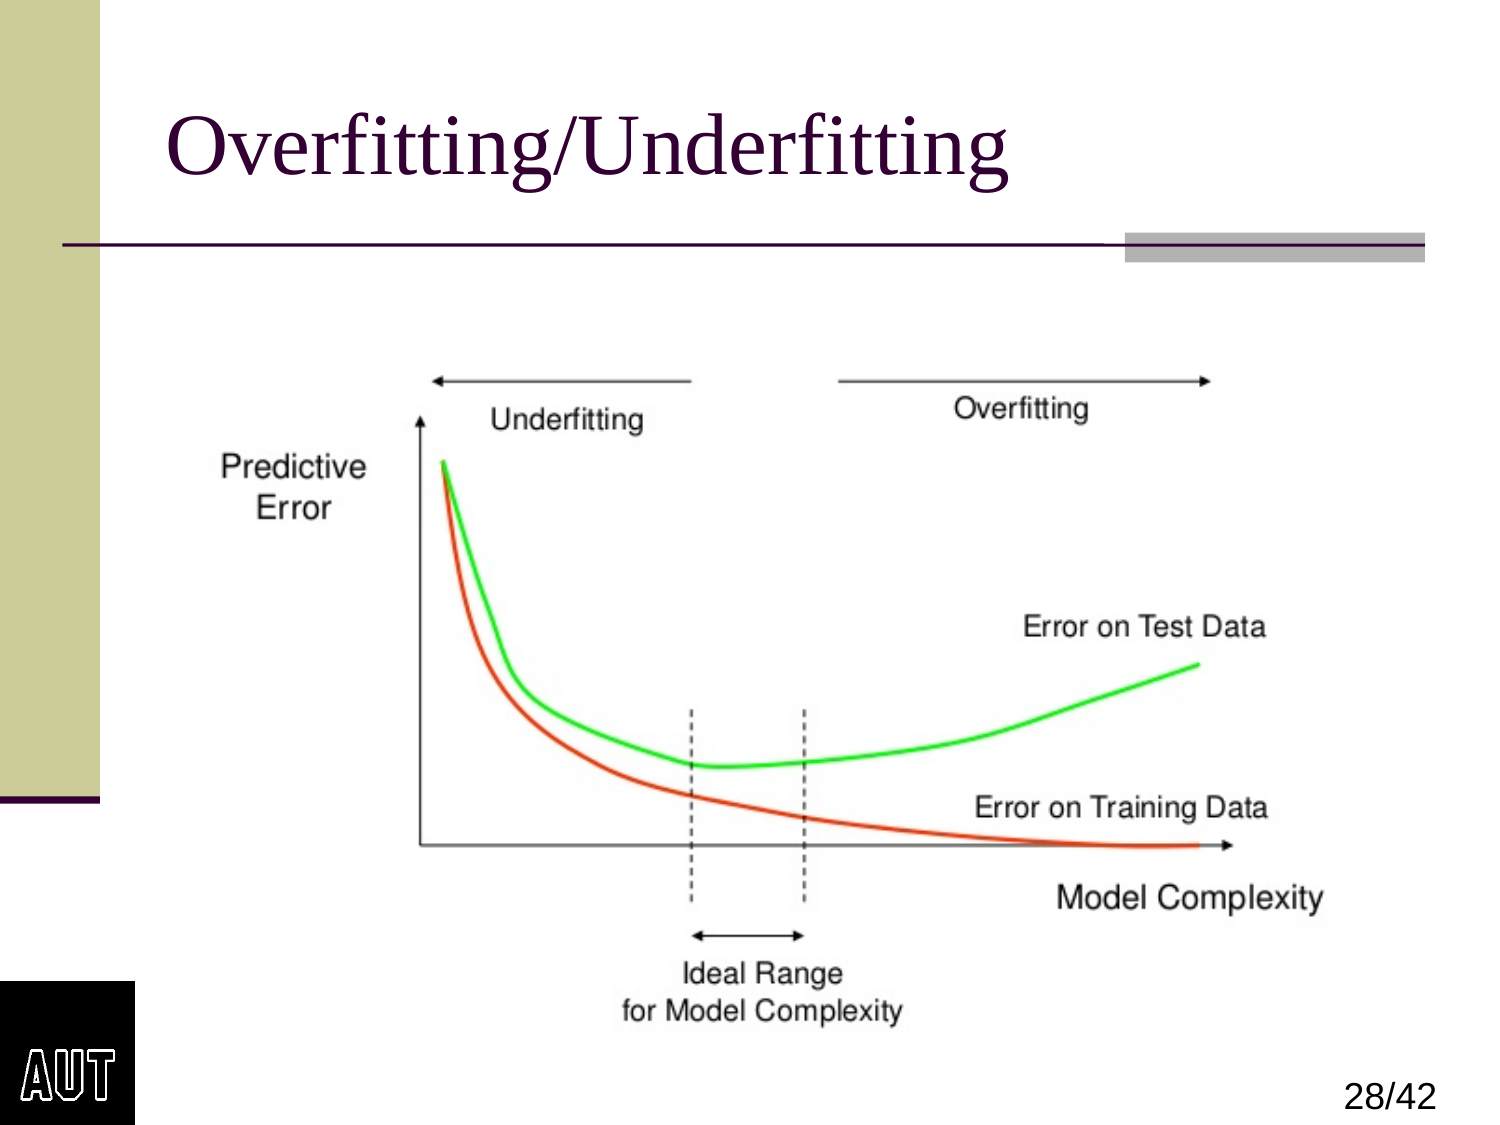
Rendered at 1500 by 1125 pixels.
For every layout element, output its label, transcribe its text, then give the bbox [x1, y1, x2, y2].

title Overfitting/Underfitting [150, 45, 1425, 234]
picture [0, 981, 135, 1125]
picture [182, 290, 1389, 1079]
